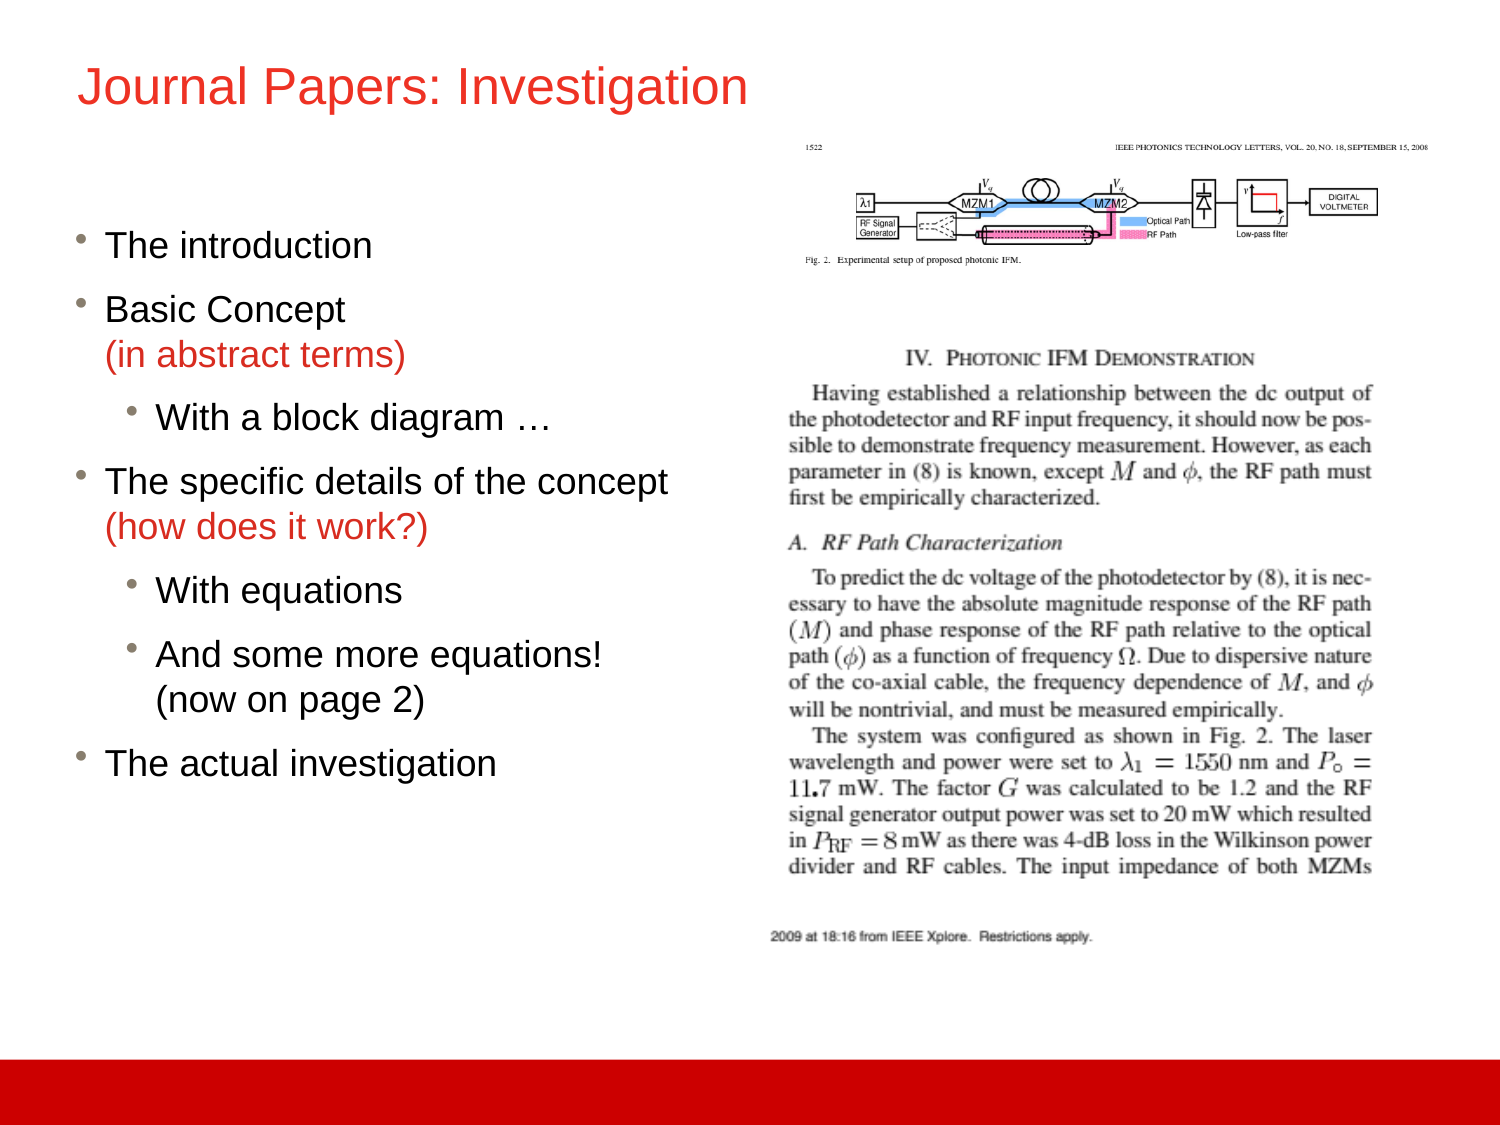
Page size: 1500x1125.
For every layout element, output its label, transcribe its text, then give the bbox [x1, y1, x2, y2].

picture [768, 327, 1463, 949]
text_box [0, 1059, 1500, 1125]
title Journal Papers: Investigation [62, 45, 1413, 197]
picture [756, 98, 1475, 275]
list The introduction Basic Concept (in abstract terms) With a block diagram … The specific details of the concept (how does it work?) With equations And some more equations! (now on page 2) The actual investigation [59, 213, 755, 1012]
